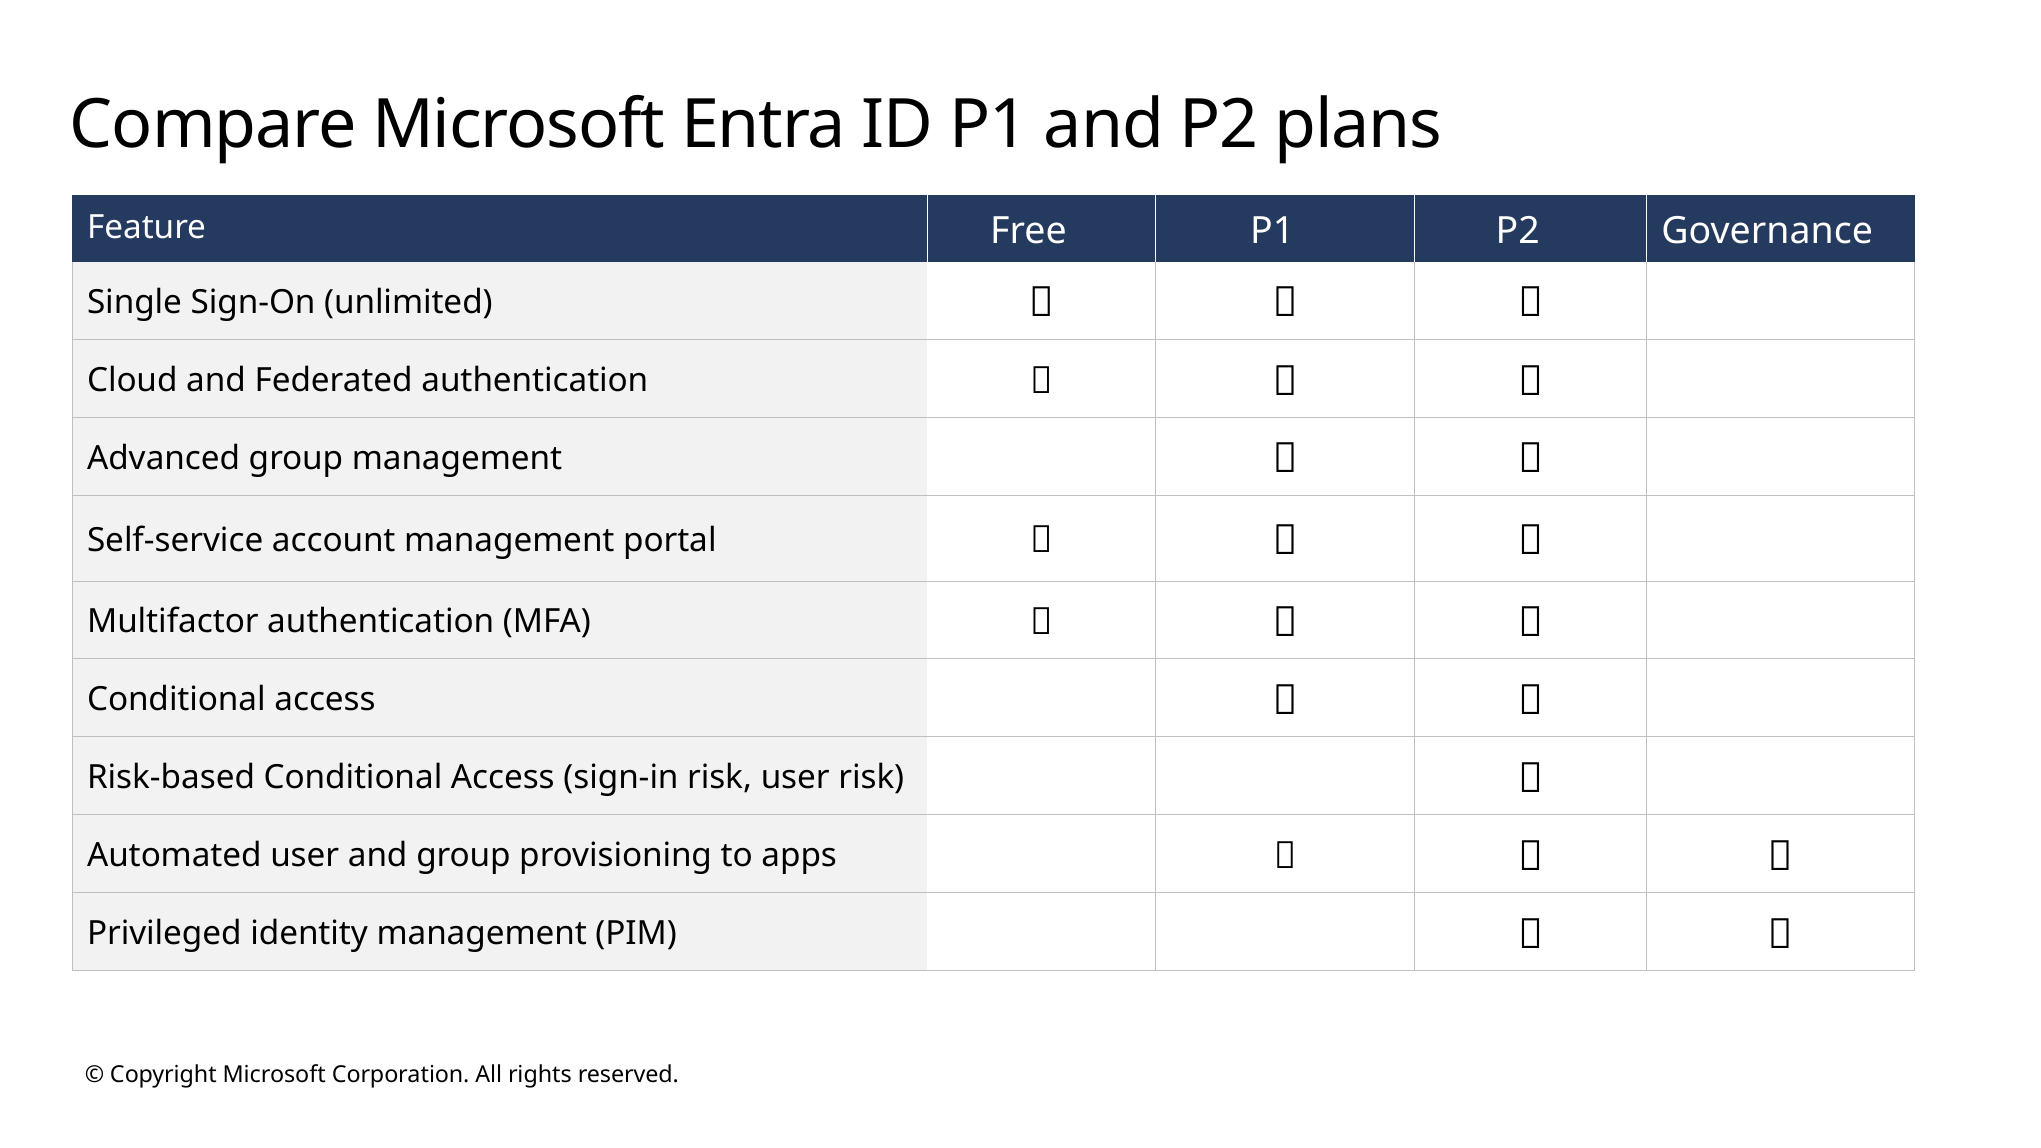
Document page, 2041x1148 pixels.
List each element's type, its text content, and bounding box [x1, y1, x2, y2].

table_cell  [1415, 737, 1646, 814]
table_cell  [1647, 893, 1914, 970]
table_header P1 [1156, 196, 1414, 262]
table_cell  [1415, 893, 1646, 970]
table_cell  [927, 262, 1155, 339]
table_cell [1647, 582, 1914, 658]
table_cell  [1415, 262, 1646, 339]
table_cell Privileged identity management (PIM) [73, 893, 927, 970]
table_cell  [1156, 659, 1414, 736]
table_cell  [1415, 496, 1646, 581]
table_cell Advanced group management [73, 418, 927, 495]
table_cell  [1156, 582, 1414, 658]
table_cell  [1156, 418, 1414, 495]
table_cell  [1156, 496, 1414, 581]
table_cell  [1415, 815, 1646, 892]
table_cell  [927, 496, 1155, 581]
table_cell [927, 815, 1155, 892]
table_cell  [1156, 340, 1414, 417]
table_cell Conditional access [73, 659, 927, 736]
table_cell [1647, 418, 1914, 495]
table_cell Self-service account management portal [73, 496, 927, 581]
table_cell  [1156, 815, 1414, 892]
table_header Free [928, 196, 1155, 262]
title Compare Microsoft Entra ID P1 and P2 plans [70, 73, 1968, 188]
table_cell  [1156, 262, 1414, 339]
table_cell Single Sign-On (unlimited) [73, 262, 927, 339]
table_cell [927, 893, 1155, 970]
table_header Governance [1647, 196, 1914, 262]
table_cell [1156, 893, 1414, 970]
table_cell [927, 418, 1155, 495]
table_cell [927, 737, 1155, 814]
table_cell  [927, 582, 1155, 658]
table_cell [1647, 496, 1914, 581]
table_header Feature [73, 196, 927, 262]
table_cell  [1415, 340, 1646, 417]
table_cell  [1415, 659, 1646, 736]
table_cell  [927, 340, 1155, 417]
table_cell [927, 659, 1155, 736]
table_cell  [1647, 815, 1914, 892]
table_header P2 [1415, 196, 1646, 262]
table_cell Risk-based Conditional Access (sign-in risk, user risk) [73, 737, 927, 814]
table_cell [1647, 340, 1914, 417]
table_cell Multifactor authentication (MFA) [73, 582, 927, 658]
table_cell Automated user and group provisioning to apps [73, 815, 927, 892]
table_cell [1156, 737, 1414, 814]
table_cell [1647, 659, 1914, 736]
table_cell Cloud and Federated authentication [73, 340, 927, 417]
table_cell  [1415, 582, 1646, 658]
table_cell  [1415, 418, 1646, 495]
table_cell [1647, 737, 1914, 814]
table_cell [1647, 262, 1914, 339]
